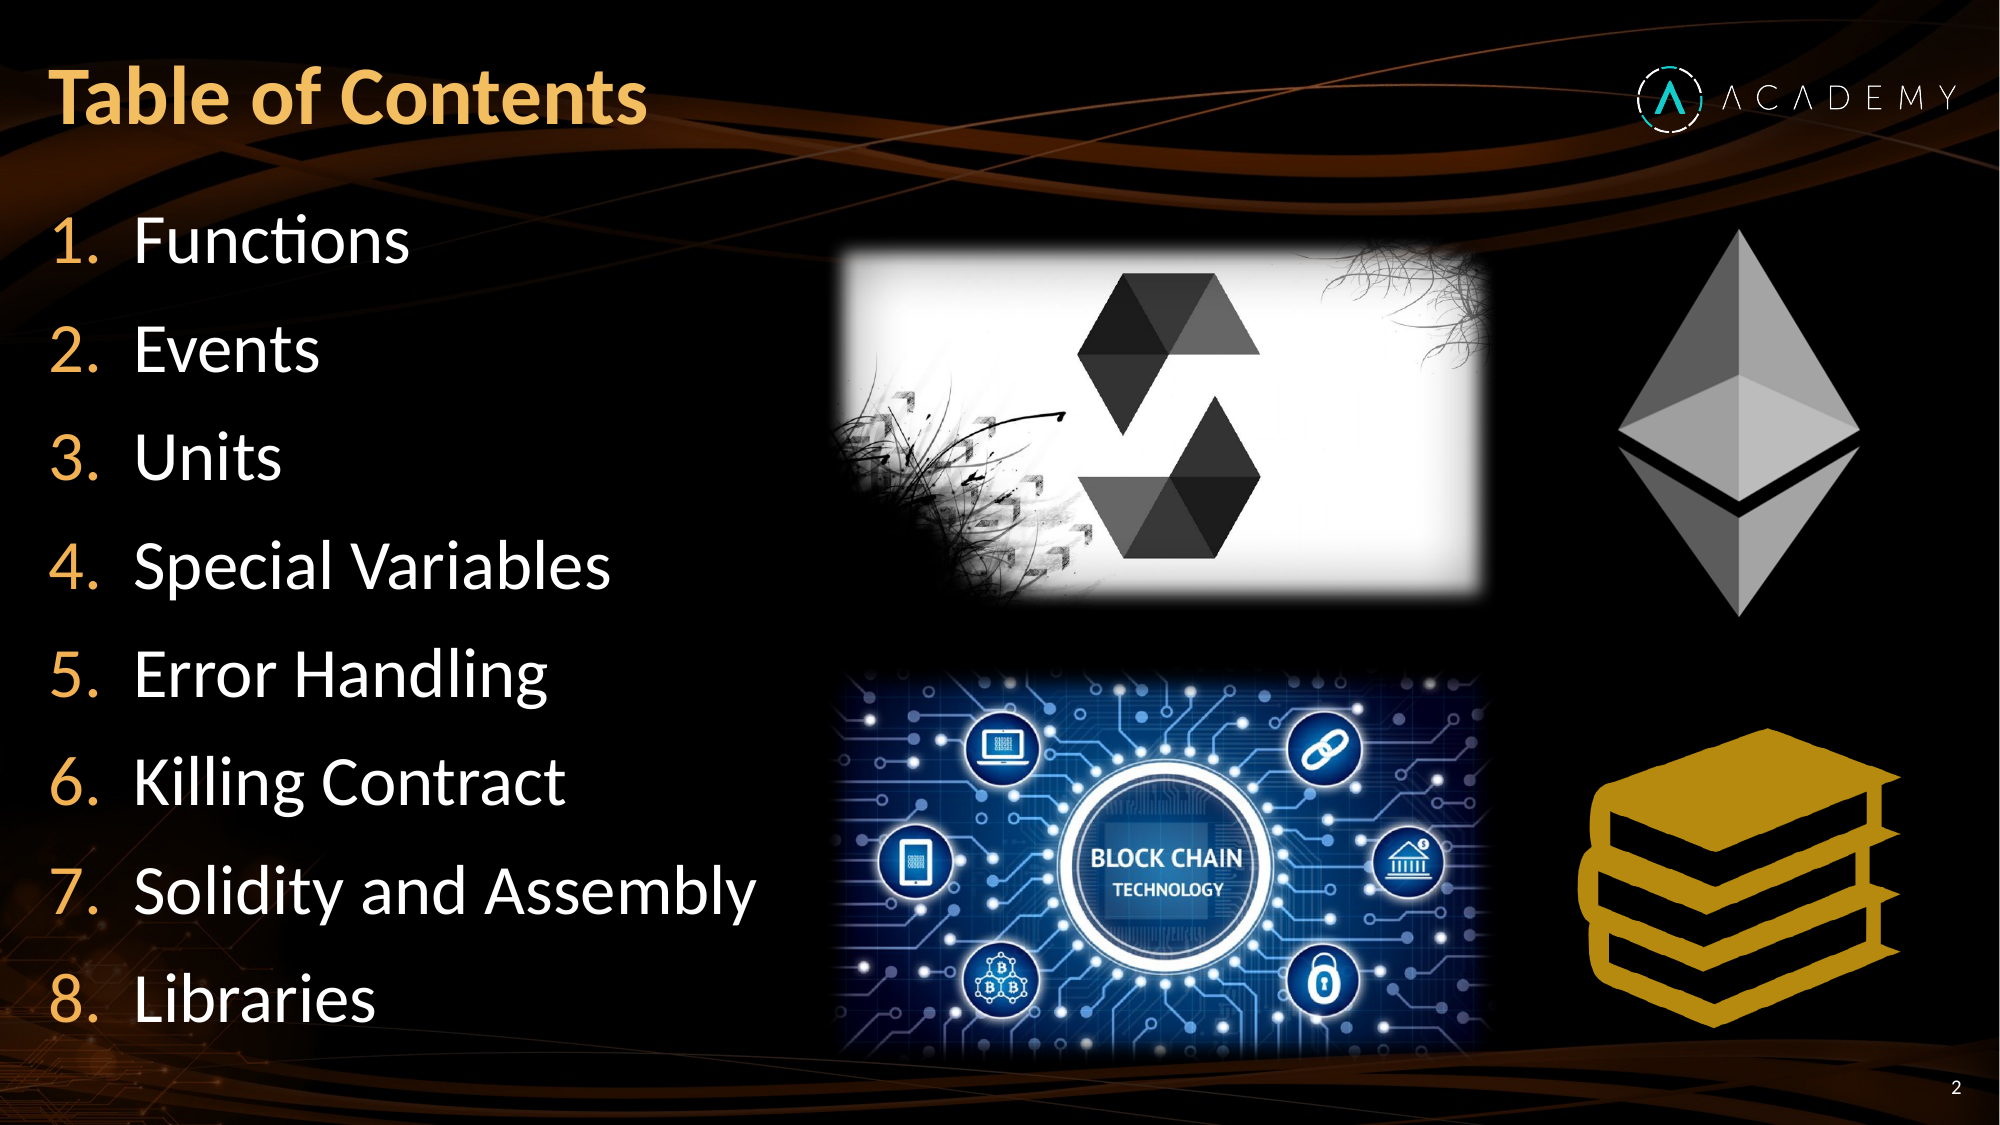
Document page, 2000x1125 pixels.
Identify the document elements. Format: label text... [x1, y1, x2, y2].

picture [0, 0, 2000, 1125]
slide_number 2 [1897, 1070, 1968, 1103]
list Functions Events Units Special Variables Error Handling Killing Contract Solidity and Assembly Libraries [31, 188, 1968, 1066]
title Table of Contents [30, 6, 1602, 189]
